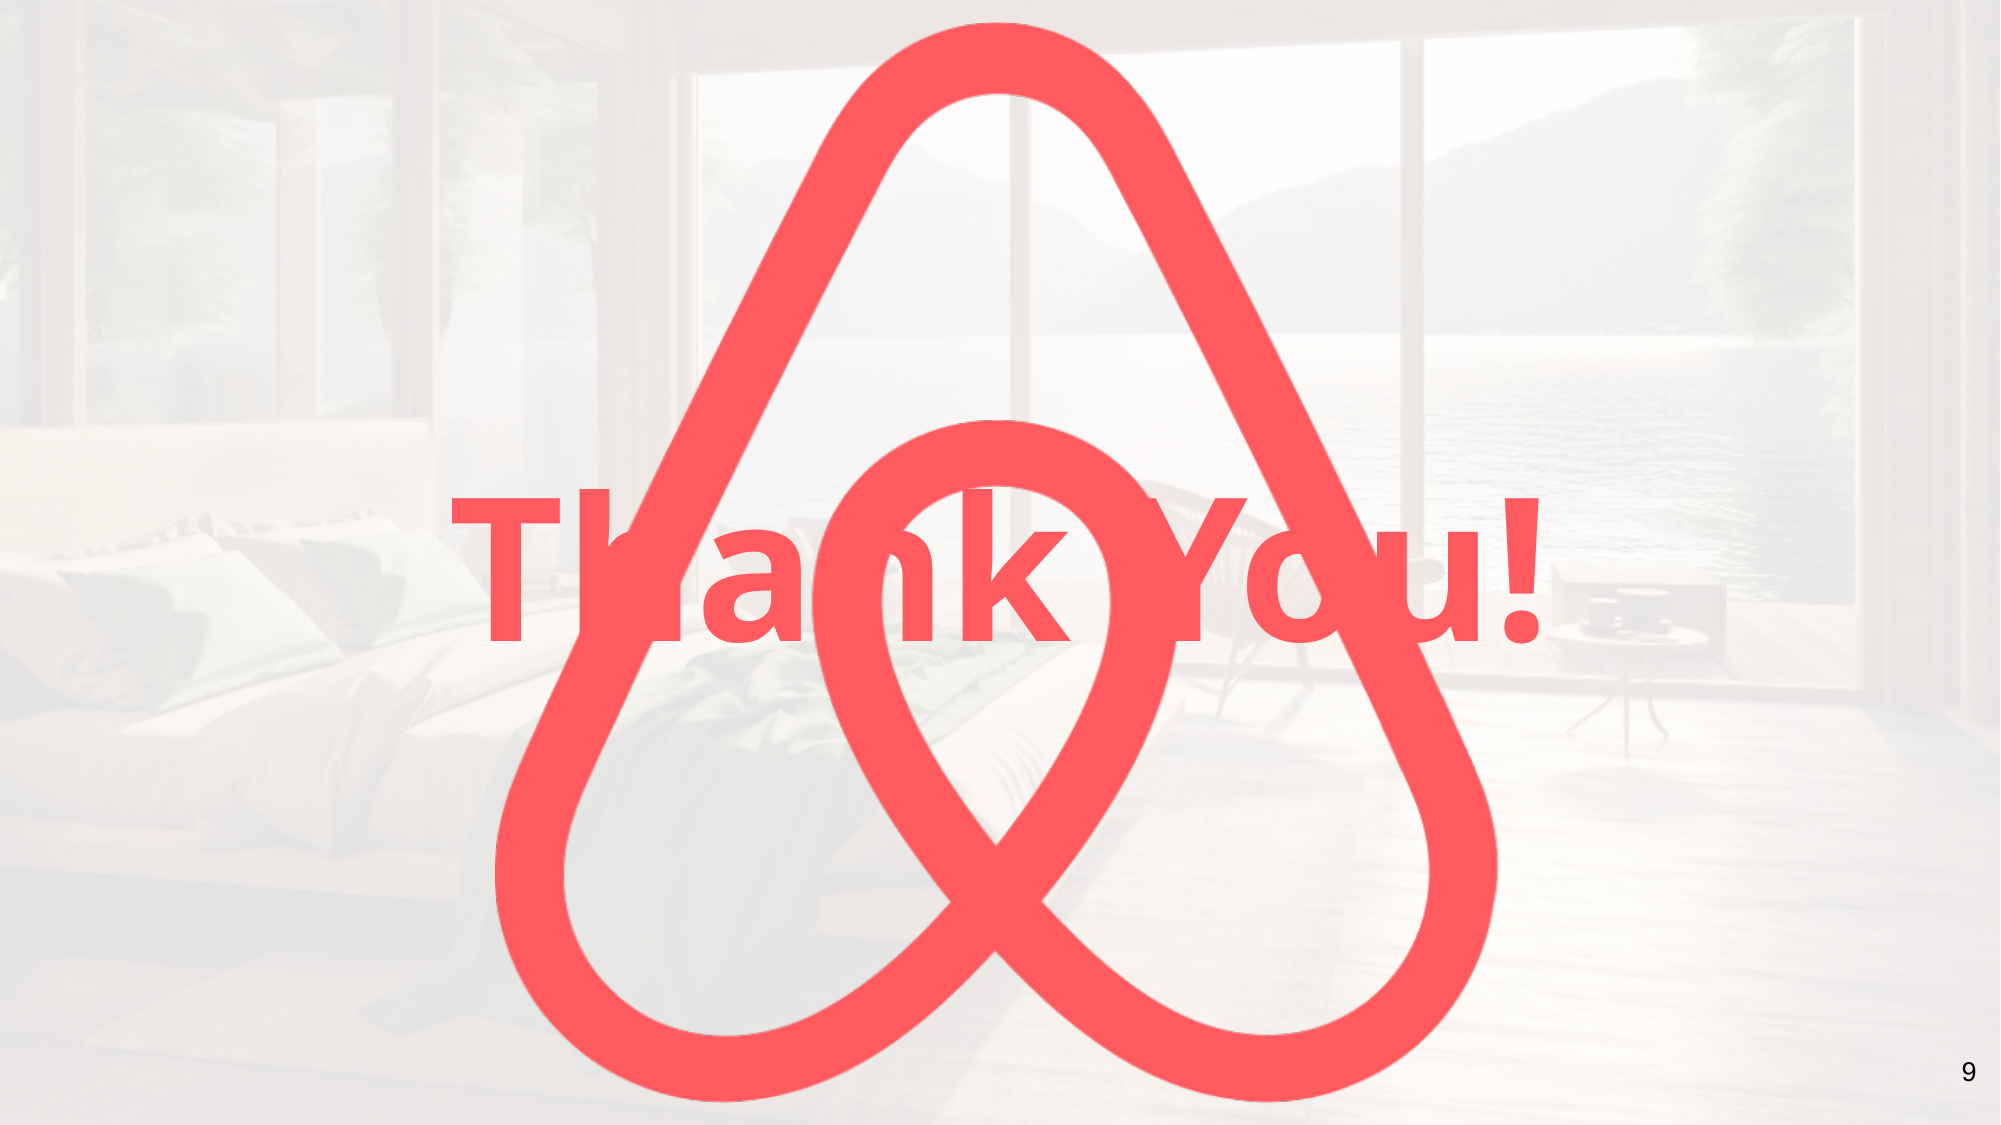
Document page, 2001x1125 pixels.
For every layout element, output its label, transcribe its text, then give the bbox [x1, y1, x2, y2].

slide_number 9 [1871, 1038, 1992, 1125]
picture [495, 689, 1505, 1103]
picture [495, 22, 1505, 433]
text_box Thank You! [323, 433, 1677, 689]
